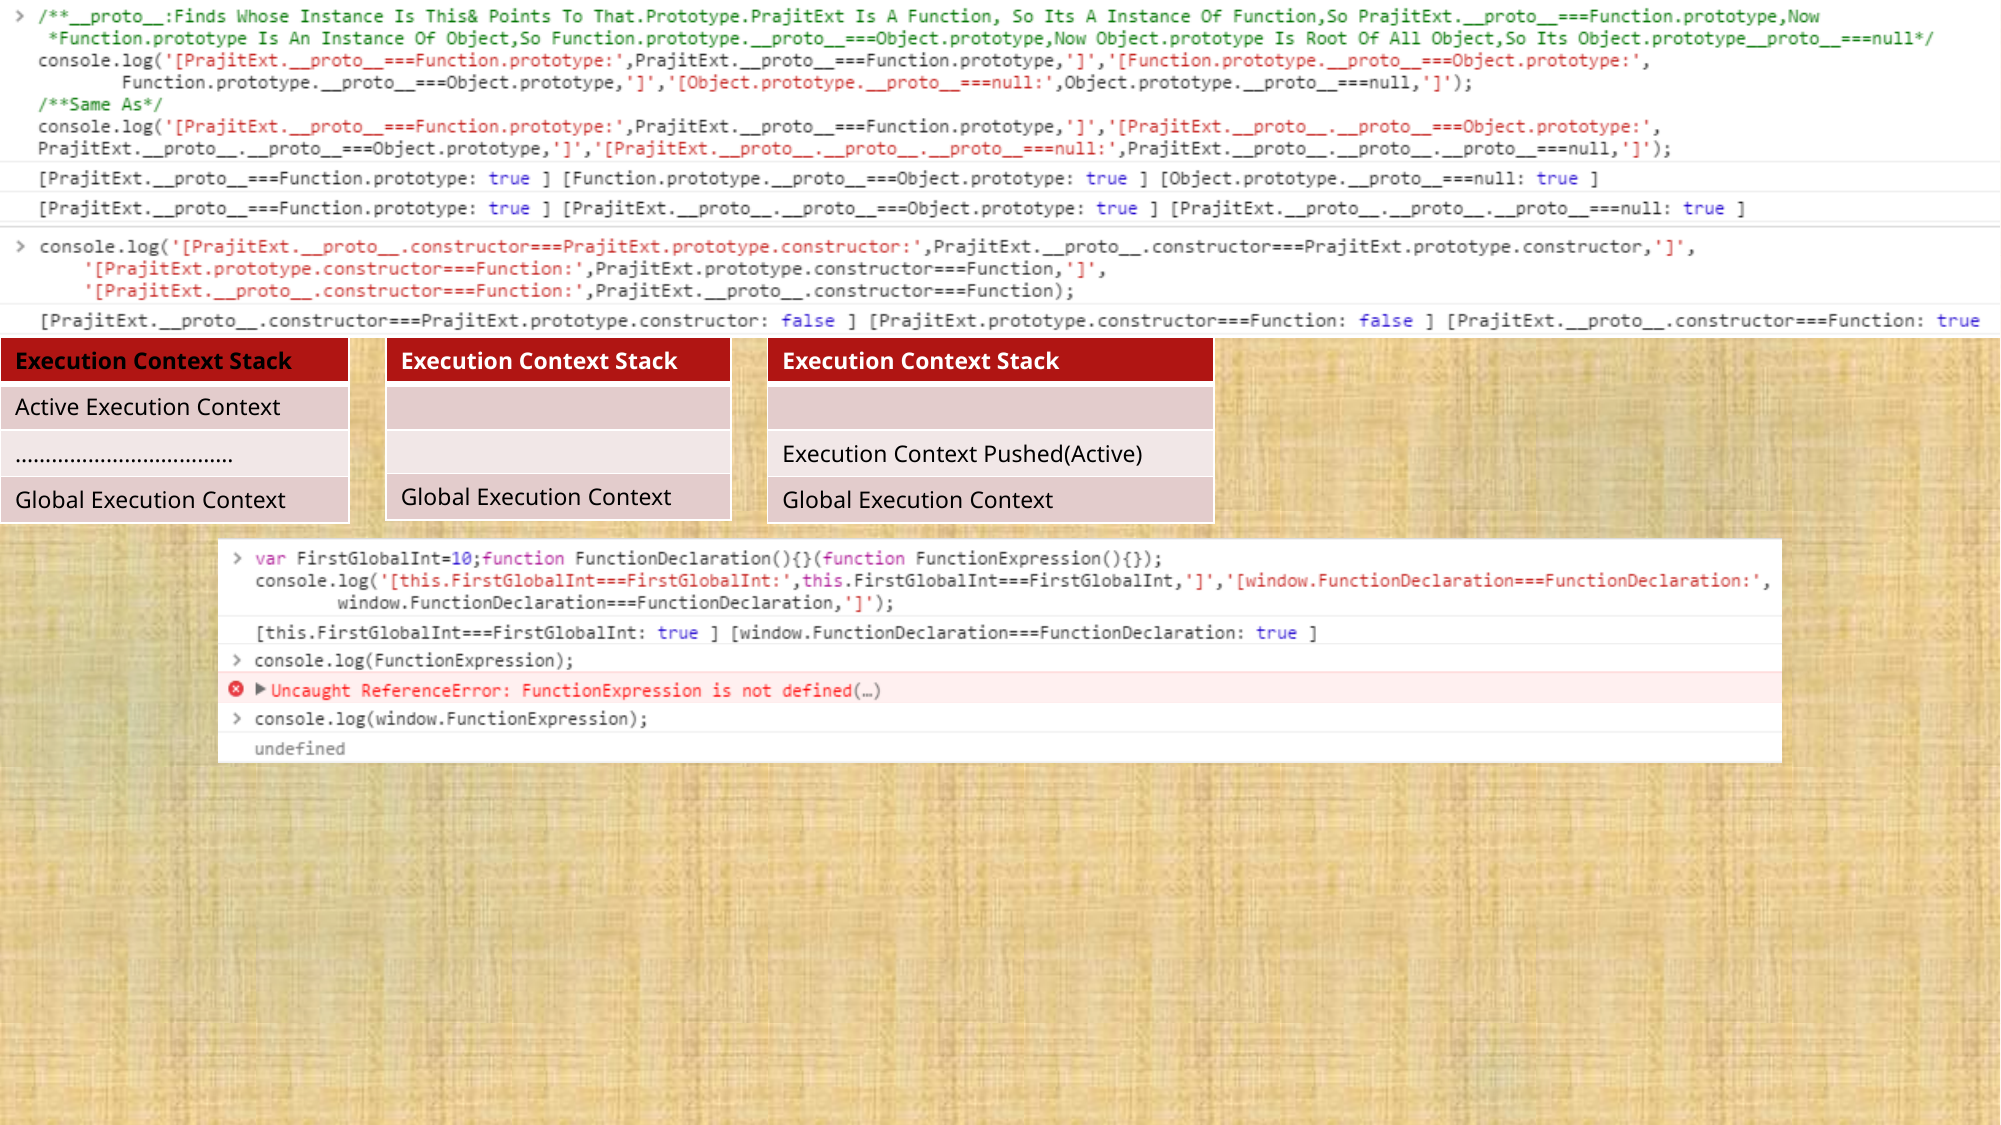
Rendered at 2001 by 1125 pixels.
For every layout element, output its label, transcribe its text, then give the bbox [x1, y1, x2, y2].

table_cell Global Execution Context [387, 474, 730, 519]
table_cell Global Execution Context [768, 477, 1213, 522]
table_header Execution Context Stack [1, 349, 348, 381]
table_cell [768, 387, 1213, 429]
table_header Execution Context Stack [387, 349, 730, 381]
table_cell [387, 431, 730, 473]
picture [0, 0, 2001, 1125]
table_cell [387, 387, 730, 429]
table_cell Global Execution Context [1, 477, 348, 522]
table_cell ……………………………… [1, 431, 348, 476]
table_cell Execution Context Pushed(Active) [768, 431, 1213, 476]
table_cell Active Execution Context [1, 387, 348, 429]
table_header Execution Context Stack [768, 349, 1213, 381]
